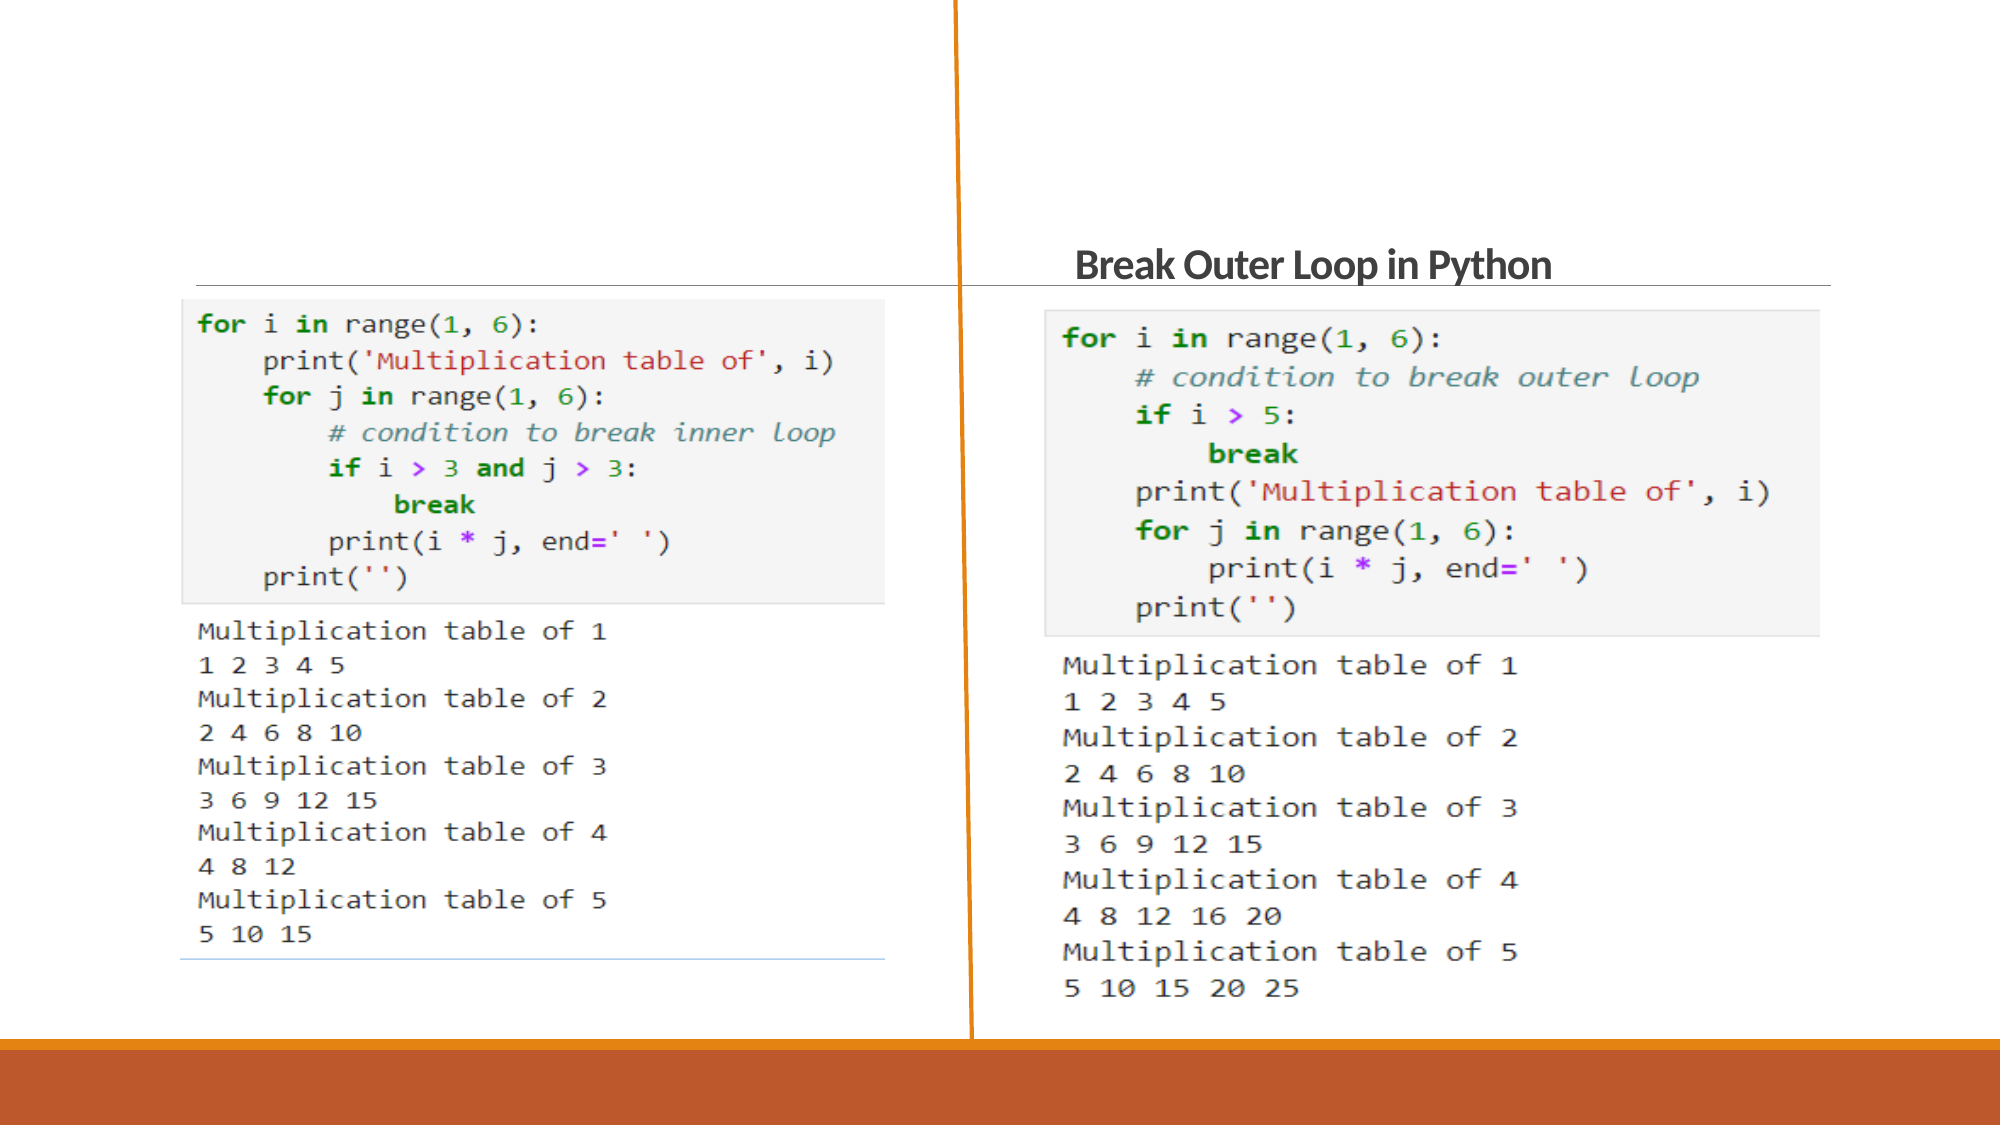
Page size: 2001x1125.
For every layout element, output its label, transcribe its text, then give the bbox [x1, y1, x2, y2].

picture [1040, 299, 1821, 1009]
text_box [954, 0, 973, 1049]
text_box Break Outer Loop in Python [1059, 106, 1782, 296]
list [179, 299, 886, 961]
title Break Nested Loop in Python [180, 147, 902, 386]
